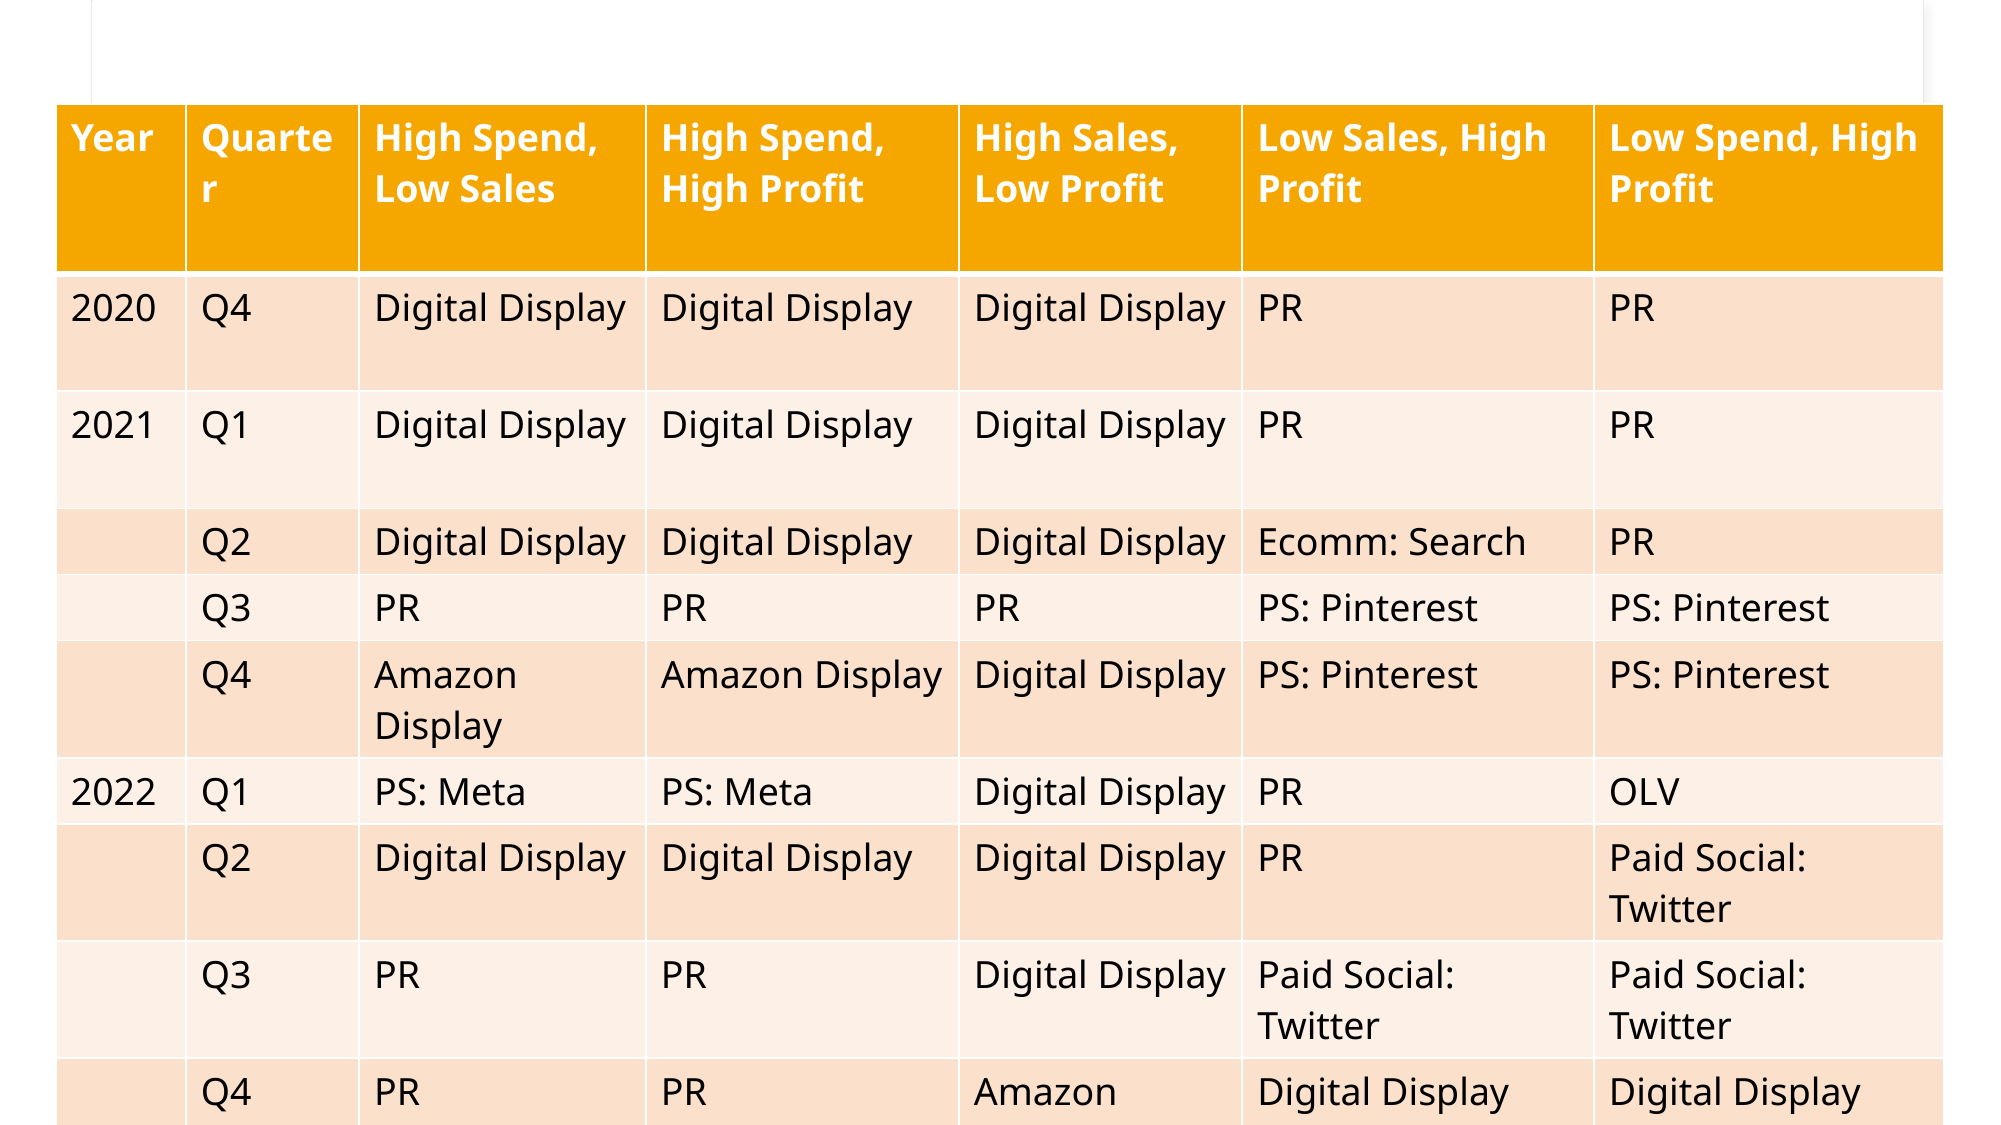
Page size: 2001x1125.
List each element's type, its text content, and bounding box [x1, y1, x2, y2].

table_cell PR [360, 942, 645, 1057]
table_cell PR [1243, 392, 1593, 508]
table_header High Spend, Low Sales [360, 105, 645, 271]
table_cell Digital Display [360, 509, 645, 574]
table_header Low Sales, High Profit [1243, 105, 1593, 271]
table_cell [57, 942, 185, 1057]
table_header Quarter [187, 105, 358, 271]
table_cell [57, 509, 185, 574]
table_cell Digital Display [360, 825, 645, 940]
table_cell PR [647, 942, 958, 1057]
table_cell Digital Display [960, 277, 1241, 390]
table_cell Ecomm: Search [1243, 509, 1593, 574]
table_cell Q4 [187, 641, 358, 757]
table_cell Digital Display [960, 509, 1241, 574]
table_cell PR [647, 1059, 958, 1125]
table_cell Paid Social: Twitter [1595, 942, 1943, 1057]
table_cell PR [1595, 509, 1943, 574]
table_cell Amazon Display [647, 641, 958, 757]
table_cell Digital Display [1243, 1059, 1593, 1125]
table_cell Digital Display [647, 392, 958, 508]
table_cell [57, 1059, 185, 1125]
table_cell Q1 [187, 392, 358, 508]
table_cell Digital Display [360, 277, 645, 390]
table_cell PS: Pinterest [1243, 641, 1593, 757]
table_cell Digital Display [647, 509, 958, 574]
table_cell PR [1595, 392, 1943, 508]
table_cell 2021 [57, 392, 185, 508]
table_cell PS: Meta [647, 759, 958, 823]
table_cell 2020 [57, 277, 185, 390]
table_cell PR [1243, 759, 1593, 823]
table_header High Sales, Low Profit [960, 105, 1241, 271]
table_header Year [57, 105, 185, 271]
table_cell PR [360, 1059, 645, 1125]
table_cell Q4 [187, 1059, 358, 1125]
table_cell PR [1243, 277, 1593, 390]
table_cell Digital Display [647, 277, 958, 390]
table_cell Digital Display [960, 392, 1241, 508]
table_cell PR [647, 575, 958, 640]
table_cell PS: Pinterest [1595, 641, 1943, 757]
table_cell Q3 [187, 575, 358, 640]
table_cell Amazon Display [360, 641, 645, 757]
table_cell Q2 [187, 825, 358, 940]
table_cell Digital Display [1595, 1059, 1943, 1125]
table_cell PR [1595, 277, 1943, 390]
table_cell [57, 575, 185, 640]
table_cell Paid Social: Twitter [1595, 825, 1943, 940]
table_cell Paid Social: Twitter [1243, 942, 1593, 1057]
table_cell PS: Meta [360, 759, 645, 823]
table_cell Digital Display [960, 825, 1241, 940]
table_header Low Spend, High Profit [1595, 105, 1943, 271]
table_cell PR [360, 575, 645, 640]
table_cell Digital Display [360, 392, 645, 508]
table_cell [57, 825, 185, 940]
table_cell Digital Display [960, 942, 1241, 1057]
table_cell Q1 [187, 759, 358, 823]
table_cell PR [1243, 825, 1593, 940]
table_cell 2022 [57, 759, 185, 823]
table_cell Q3 [187, 942, 358, 1057]
table_cell Digital Display [960, 759, 1241, 823]
table_cell [57, 641, 185, 757]
table_cell Digital Display [647, 825, 958, 940]
table_cell PS: Pinterest [1243, 575, 1593, 640]
table_cell PR [960, 575, 1241, 640]
table_cell Digital Display [960, 641, 1241, 757]
table_header High Spend, High Profit [647, 105, 958, 271]
table_cell OLV [1595, 759, 1943, 823]
table_cell Amazon Search [960, 1059, 1241, 1125]
table_cell Q4 [187, 277, 358, 390]
table_cell PS: Pinterest [1595, 575, 1943, 640]
table_cell Q2 [187, 509, 358, 574]
